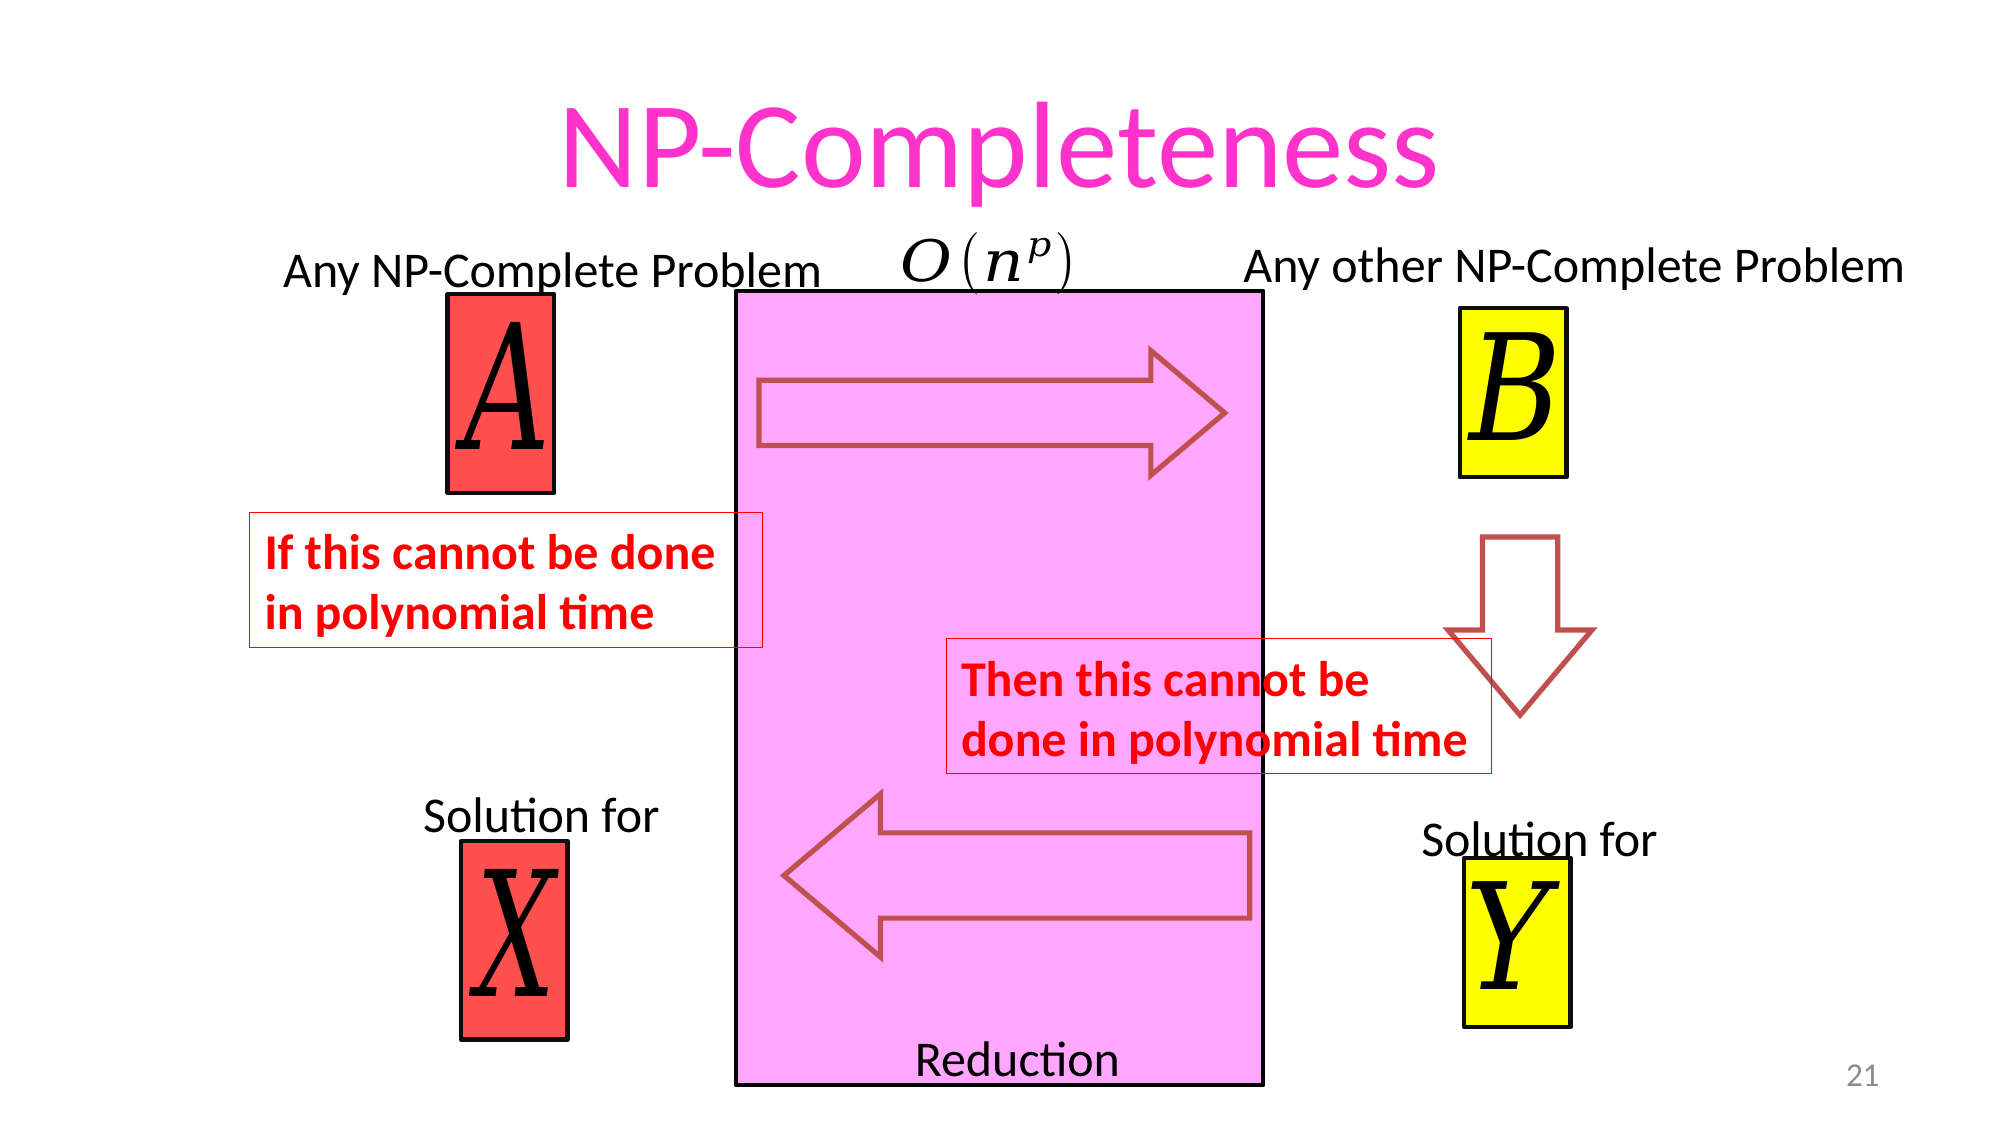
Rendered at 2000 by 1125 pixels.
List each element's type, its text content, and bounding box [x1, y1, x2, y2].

title NP-Completeness [99, 45, 1900, 233]
text_box Any NP-Complete Problem [268, 230, 838, 305]
text_box [758, 350, 1225, 476]
text_box Reduction [900, 1019, 1135, 1095]
slide_number 21 [1432, 1042, 1900, 1103]
text_box Then this cannot be done in polynomial time [946, 638, 1492, 774]
text_box [734, 289, 1265, 1087]
text_box Any other NP-Complete Problem [1228, 224, 1921, 300]
text_box If this cannot be done in polynomial time [249, 512, 763, 648]
text_box [783, 793, 1250, 957]
text_box [1448, 537, 1592, 716]
